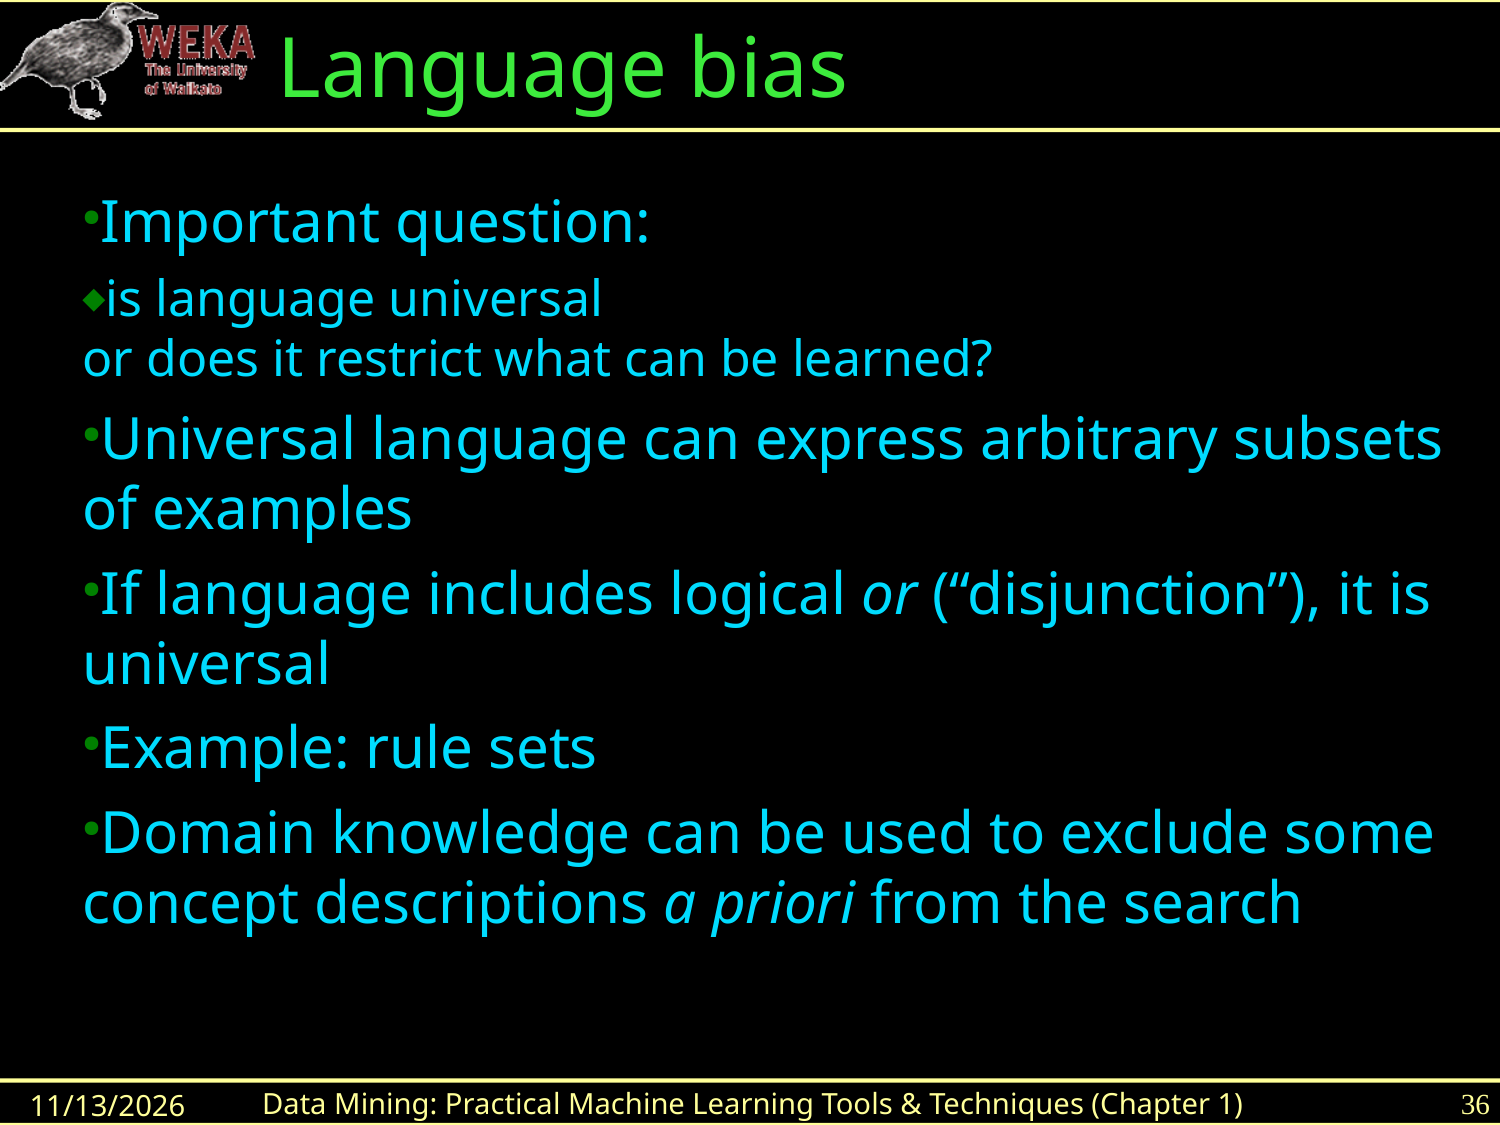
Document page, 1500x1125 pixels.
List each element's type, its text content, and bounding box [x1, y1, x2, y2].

picture [0, 3, 263, 127]
footer Data Mining: Practical Machine Learning Tools & Techniques (Chapter 1) [236, 1085, 1270, 1125]
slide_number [29, 1087, 207, 1125]
title Language bias [263, 0, 1500, 159]
list Important question: is language universal or does it restrict what can be learned? Universal language can express arbitrary subsets of examples If language includes logical or (“disjunction”), it is universal Example: rule sets Domain knowledge can be used to exclude some concept descriptions a priori from the search [67, 177, 1477, 943]
slide_number 36 [1305, 1085, 1491, 1125]
